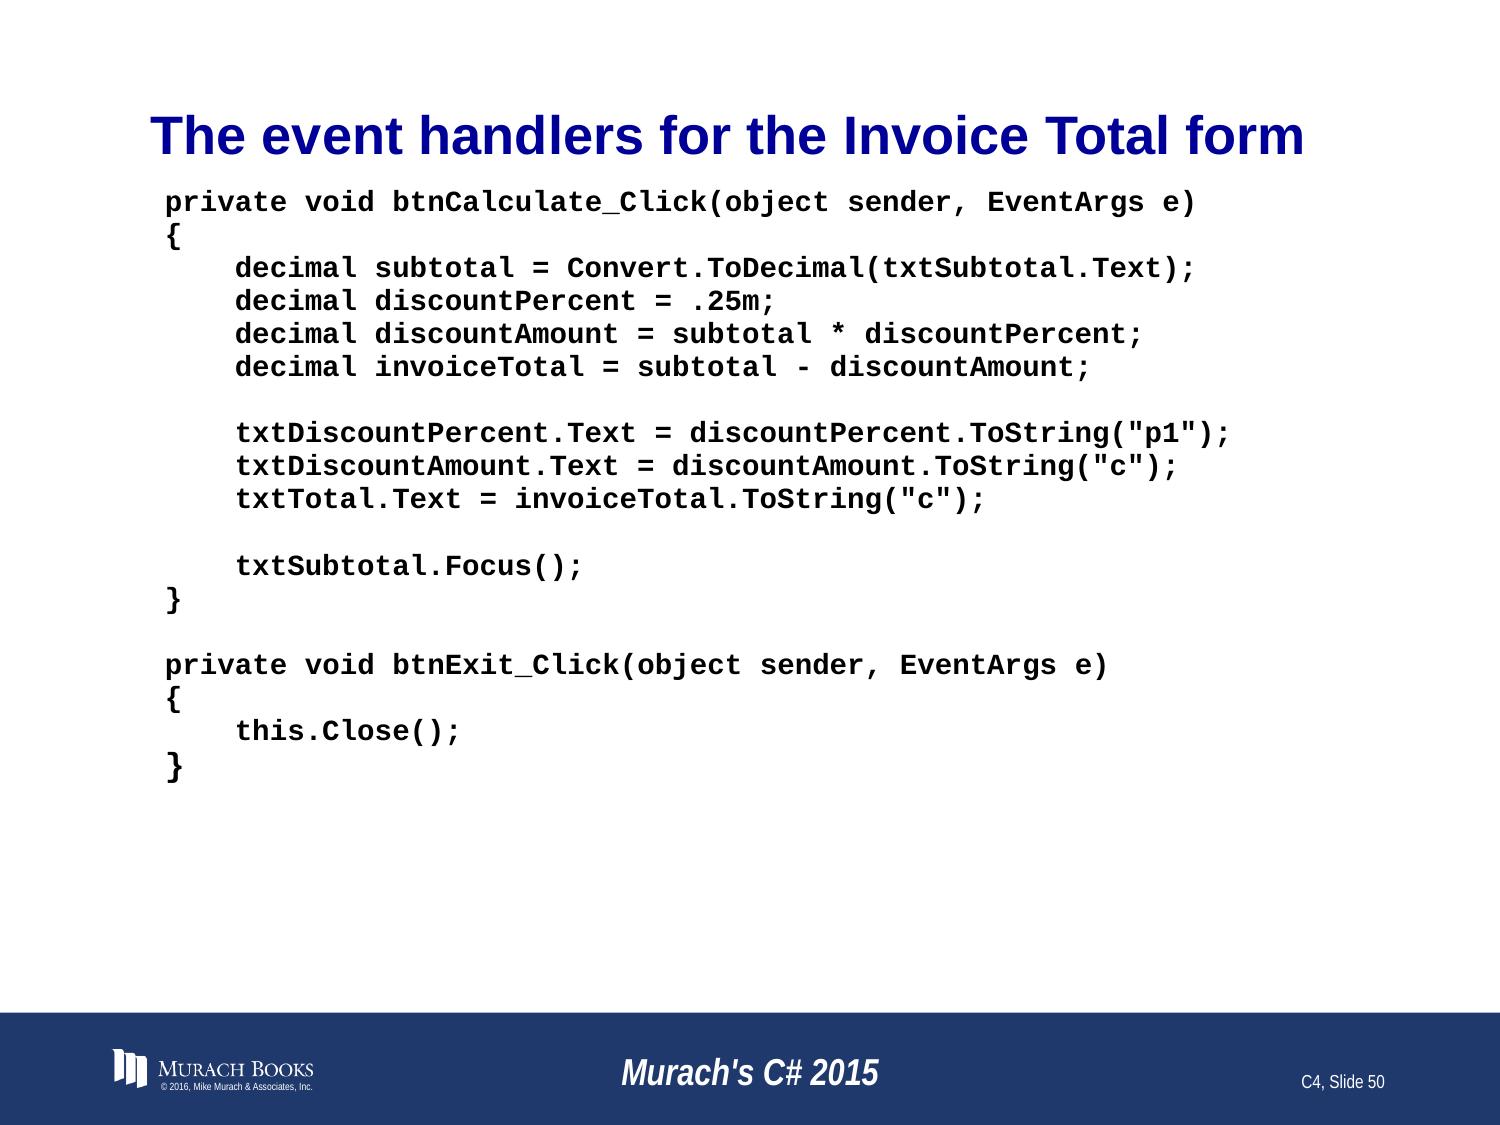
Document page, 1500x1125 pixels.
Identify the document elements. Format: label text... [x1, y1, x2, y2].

slide_number Murach's C# 2015 [463, 1025, 1050, 1100]
footer © 2016, Mike Murach & Associates, Inc. [12, 1025, 463, 1100]
title The event handlers for the Invoice Total form [150, 99, 1350, 166]
slide_number C4, Slide 50 [1087, 1025, 1400, 1100]
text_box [164, 187, 1363, 789]
